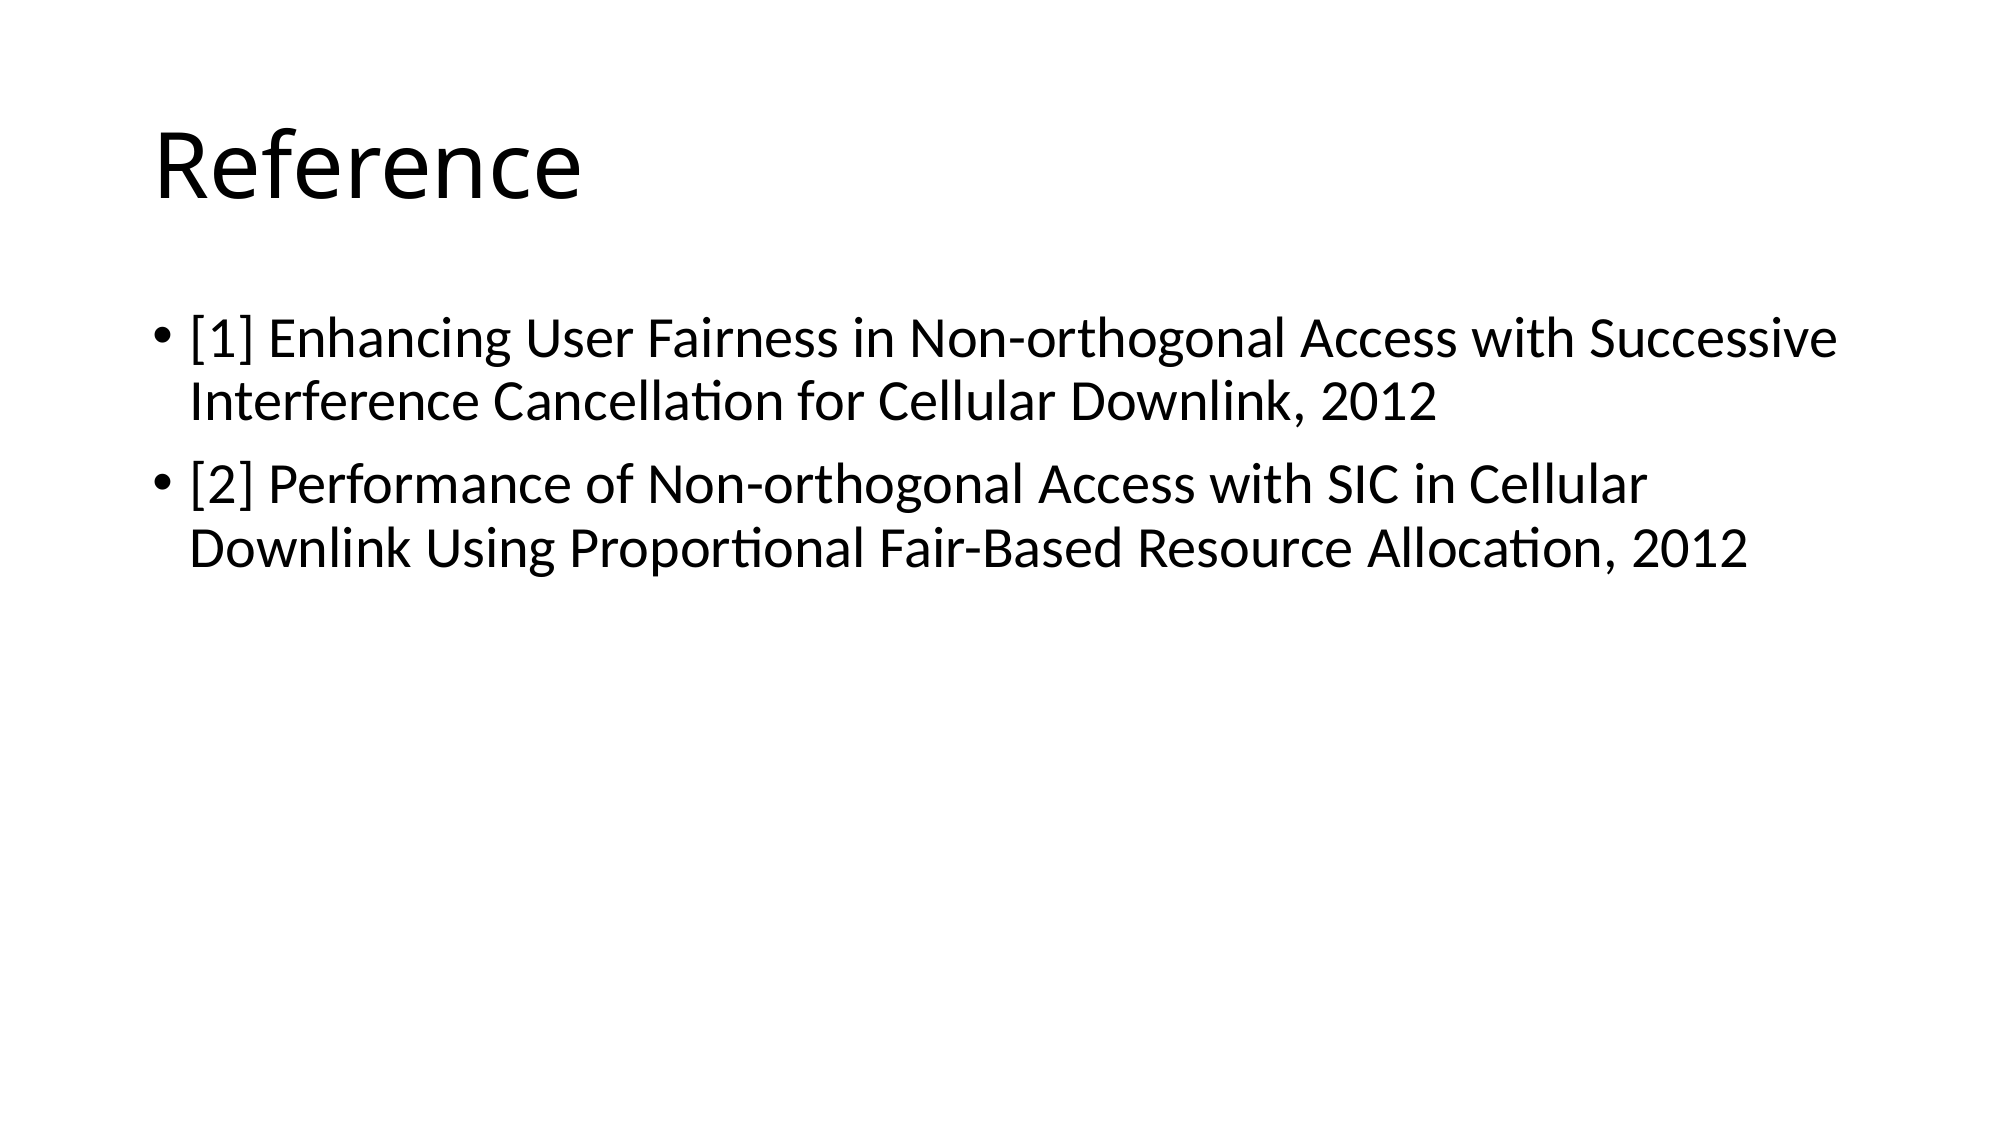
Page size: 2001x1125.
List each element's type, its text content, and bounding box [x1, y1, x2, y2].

list [1] Enhancing User Fairness in Non-orthogonal Access with Successive Interference Cancellation for Cellular Downlink, 2012 [2] Performance of Non-orthogonal Access with SIC in Cellular Downlink Using Proportional Fair-Based Resource Allocation, 2012 [137, 299, 1863, 1014]
title Reference [137, 59, 1863, 278]
